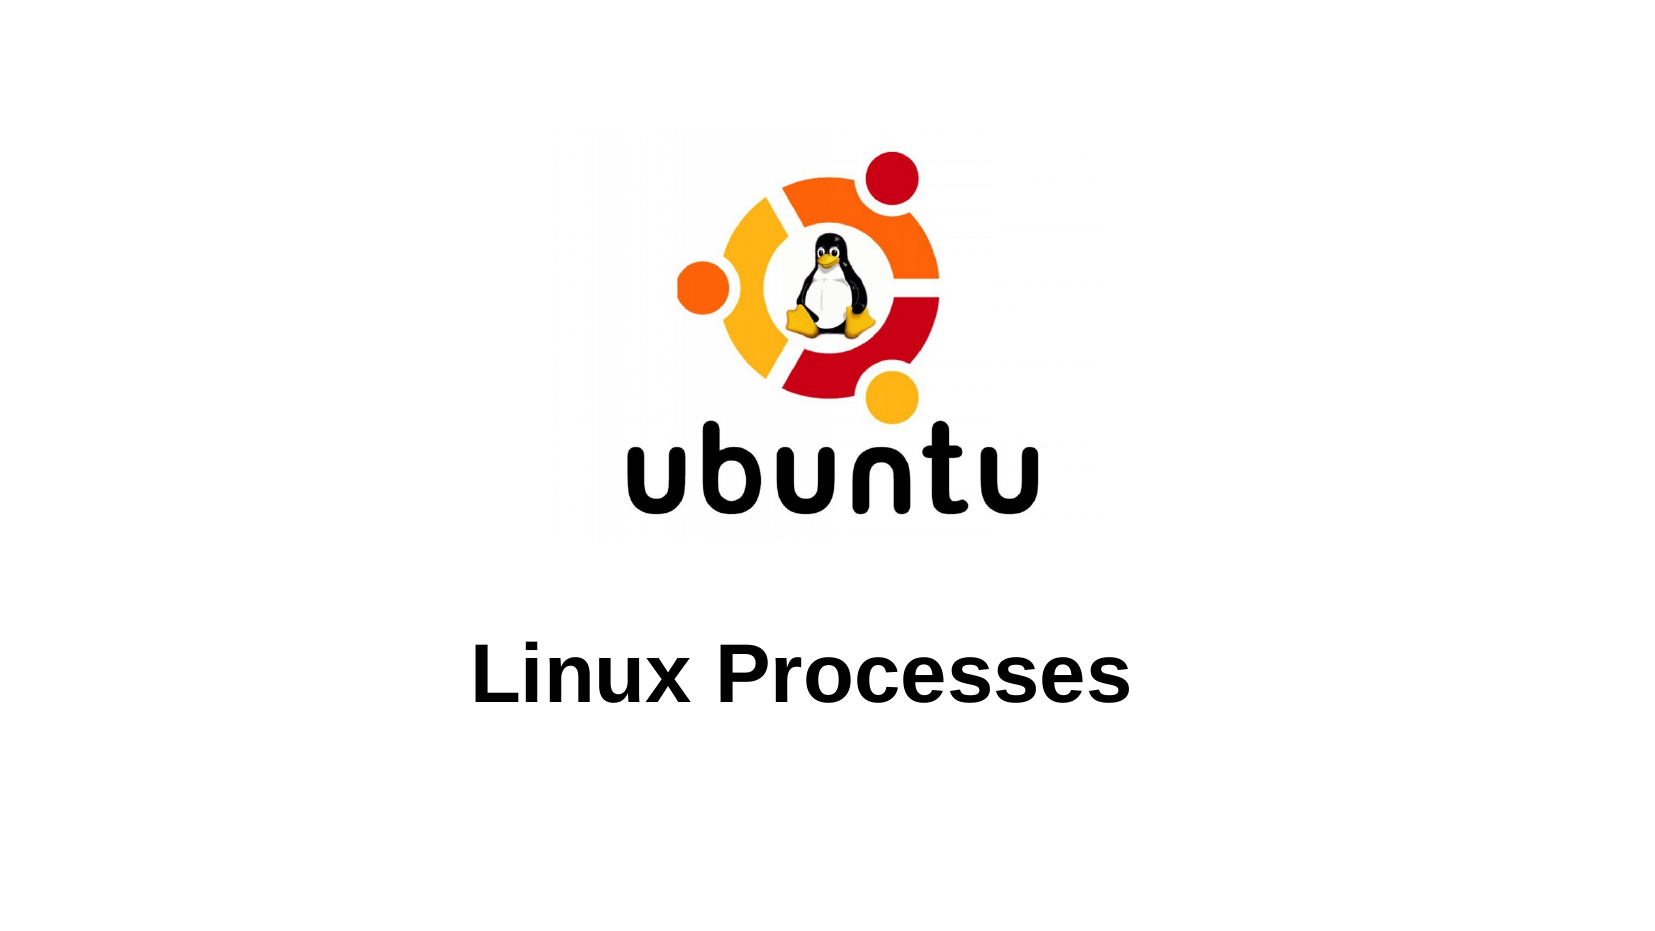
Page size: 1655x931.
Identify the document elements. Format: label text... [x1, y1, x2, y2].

text_box Linux Processes [189, 616, 1527, 719]
picture [553, 128, 1104, 542]
